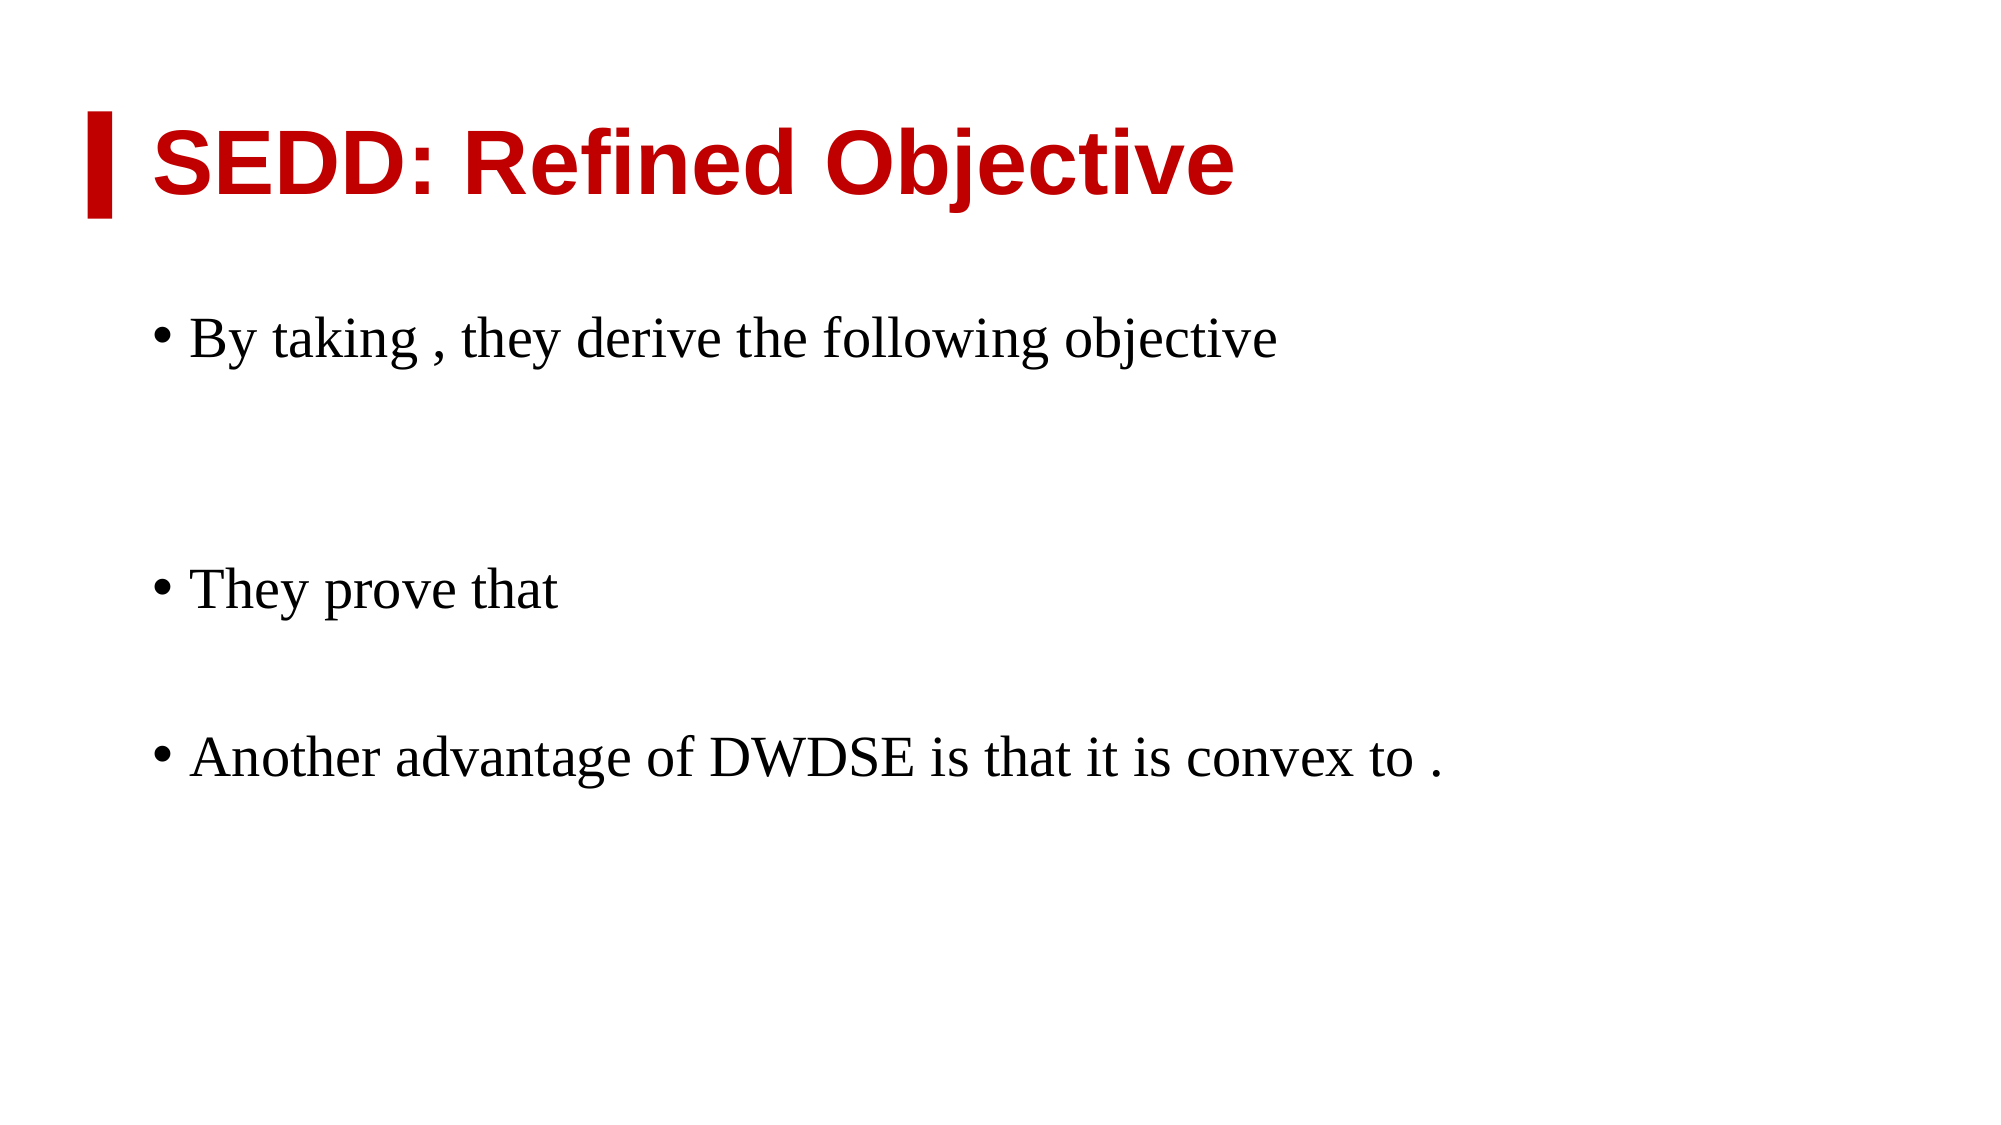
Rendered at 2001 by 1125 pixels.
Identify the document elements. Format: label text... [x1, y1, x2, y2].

title SEDD: Refined Objective [137, 59, 1863, 271]
